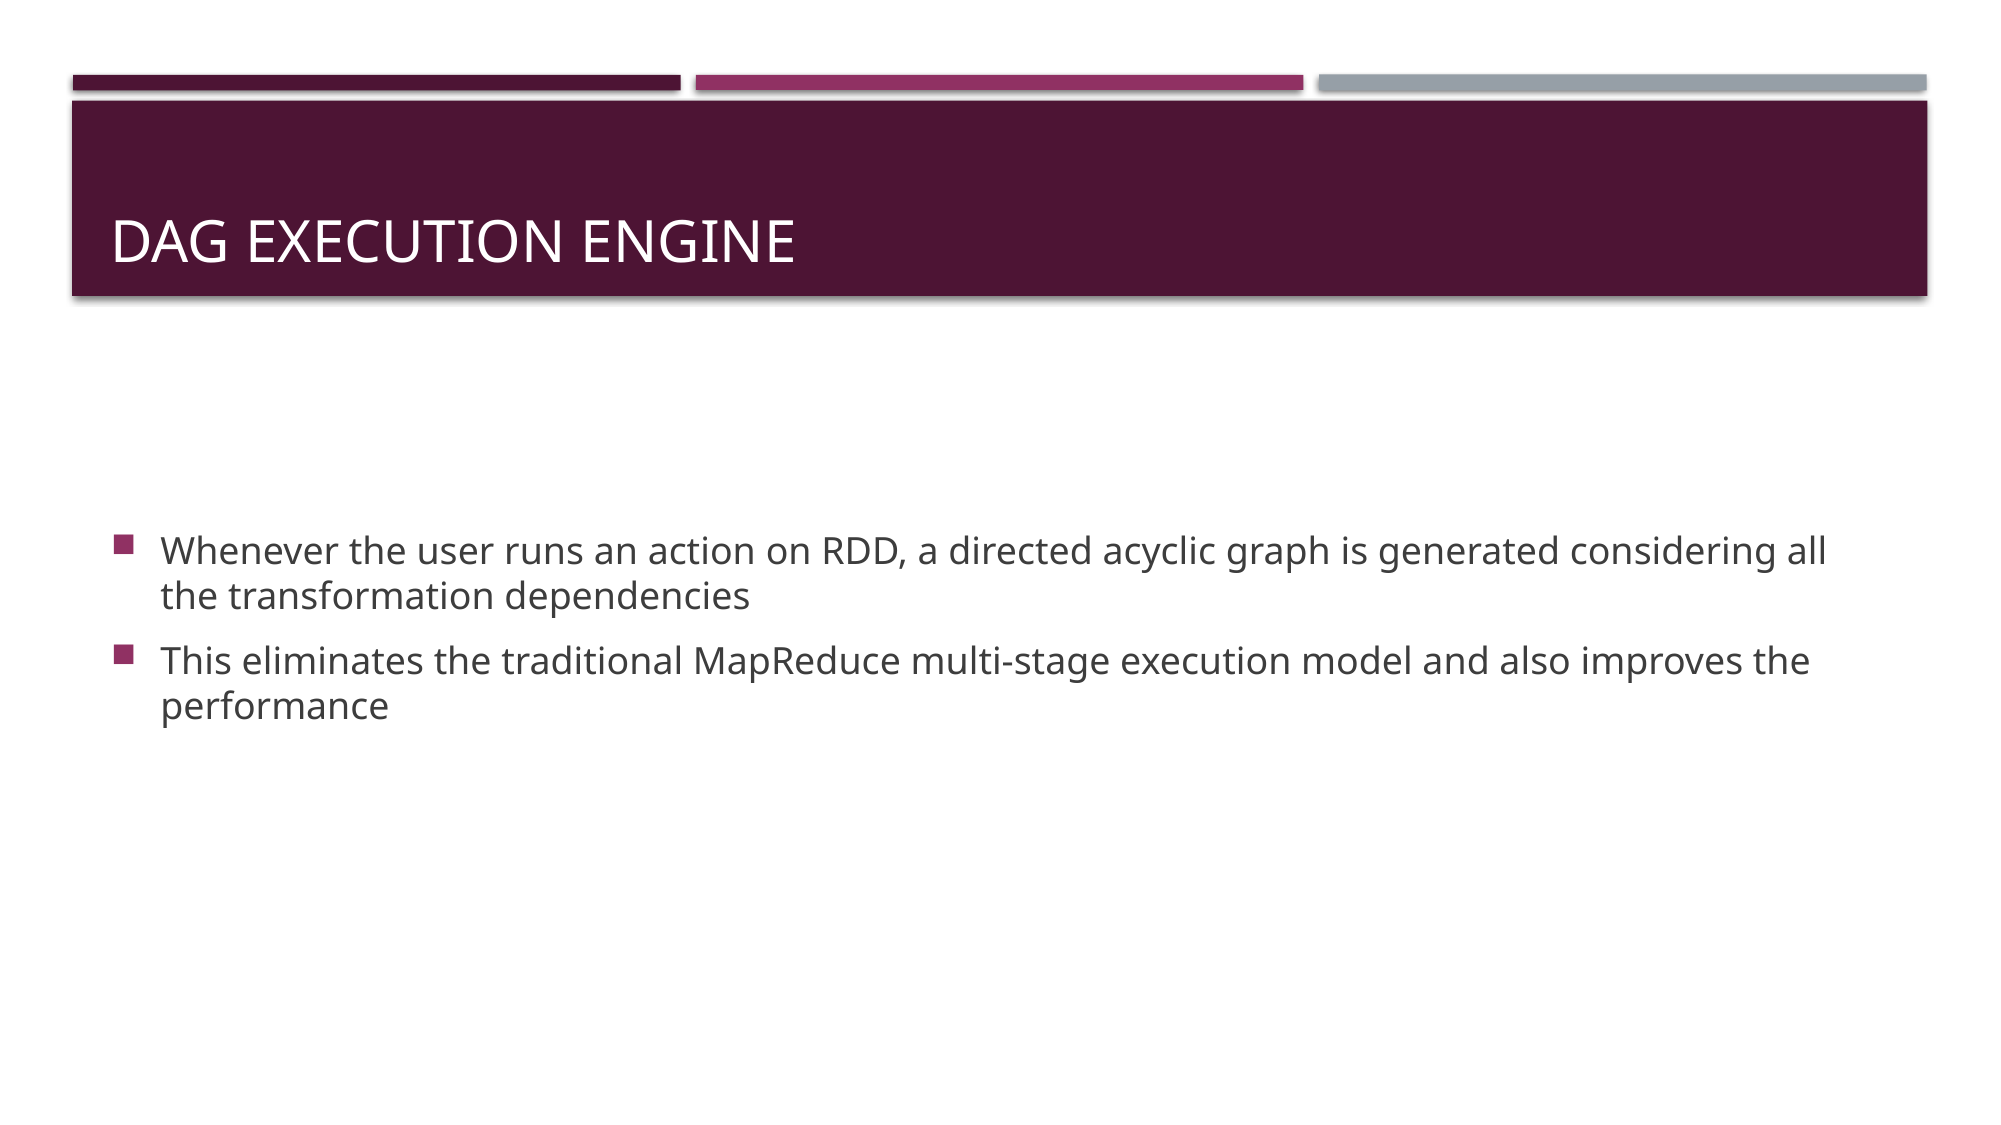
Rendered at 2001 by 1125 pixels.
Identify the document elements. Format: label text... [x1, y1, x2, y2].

title DAG EXECUTION ENGINE [95, 115, 1905, 282]
list Whenever the user runs an action on RDD, a directed acyclic graph is generated considering all the transformation dependencies This eliminates the traditional MapReduce multi-stage execution model and also improves the performance [95, 357, 1905, 962]
